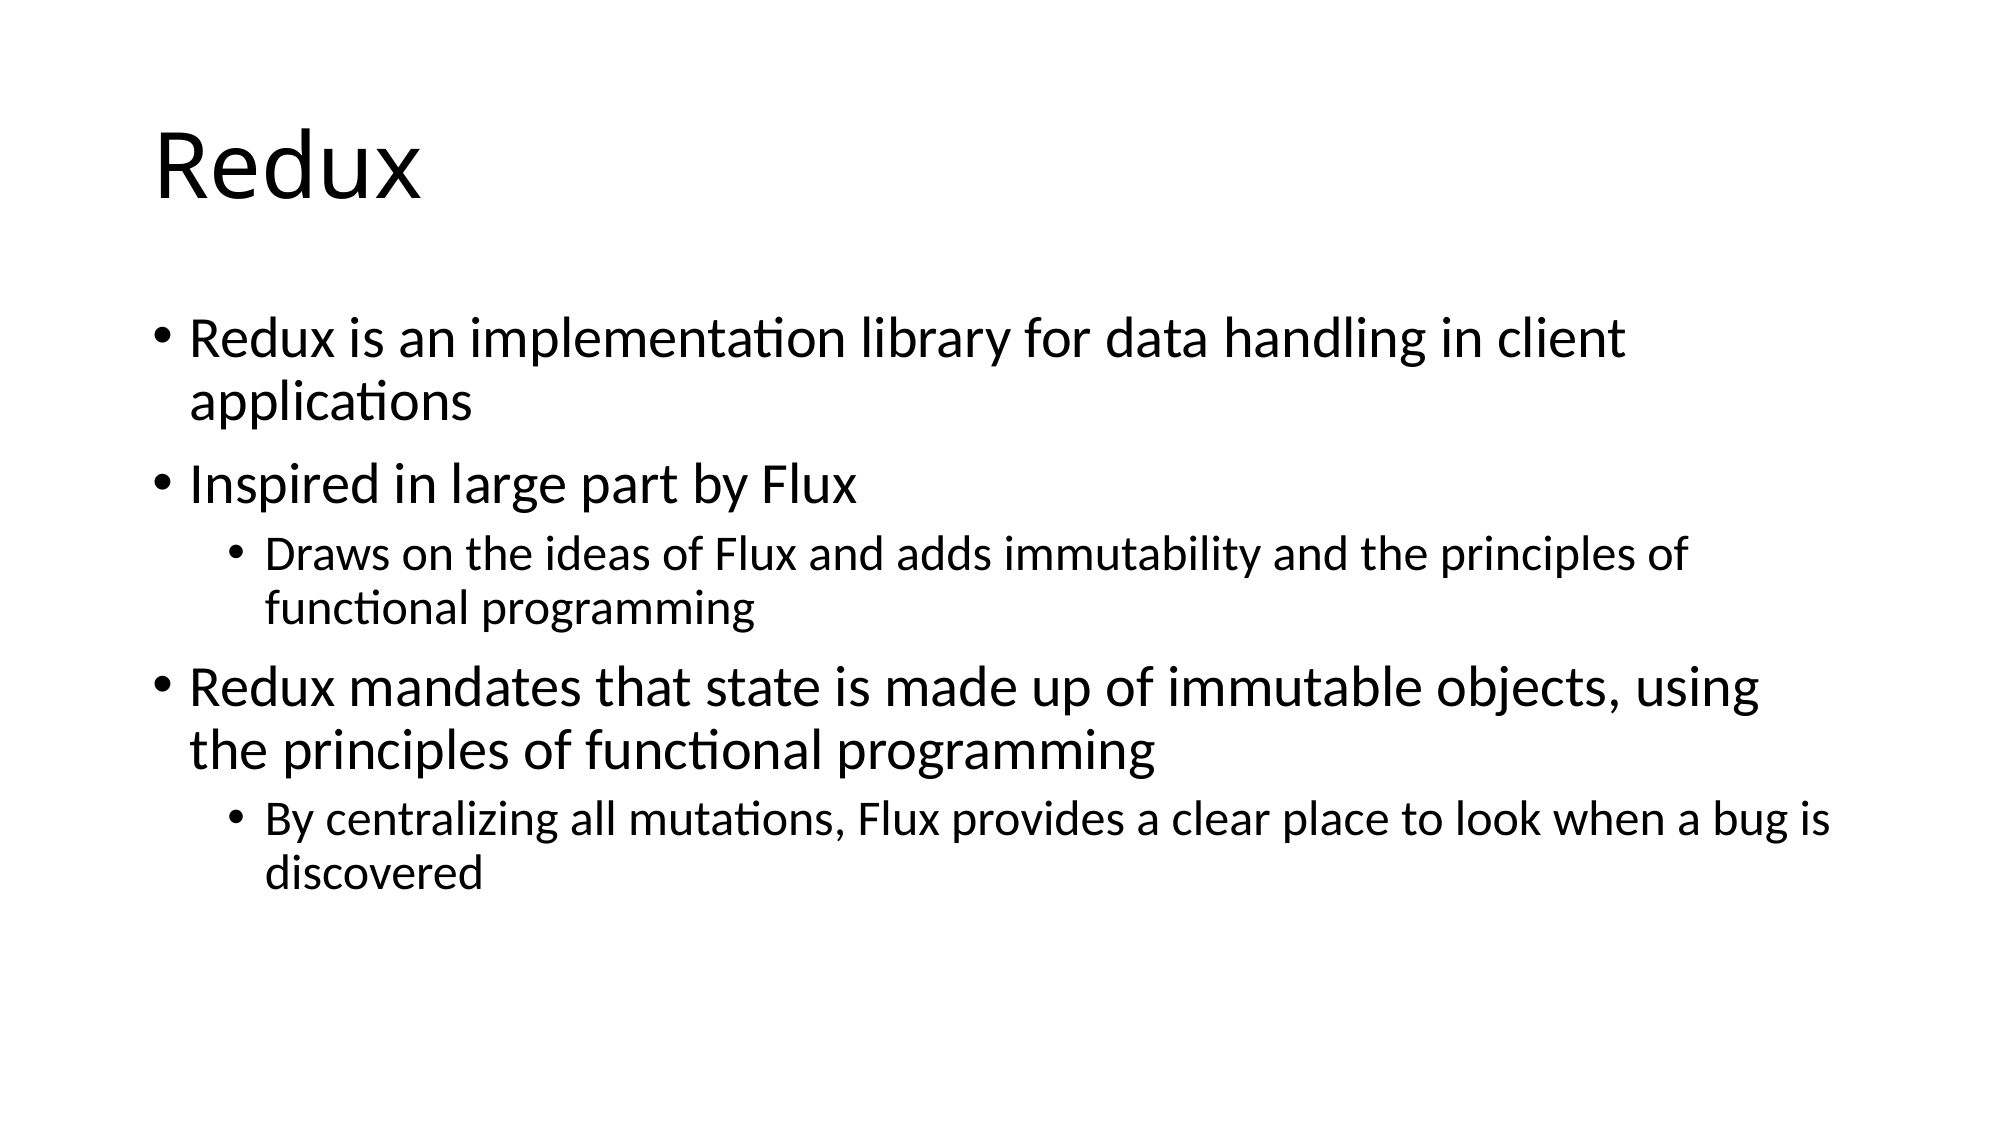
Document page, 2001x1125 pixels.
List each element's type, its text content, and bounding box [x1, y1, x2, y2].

title Redux [137, 59, 1863, 278]
list Redux is an implementation library for data handling in client applications Inspired in large part by Flux Draws on the ideas of Flux and adds immutability and the principles of functional programming Redux mandates that state is made up of immutable objects, using the principles of functional programming By centralizing all mutations, Flux provides a clear place to look when a bug is discovered [137, 299, 1863, 1014]
